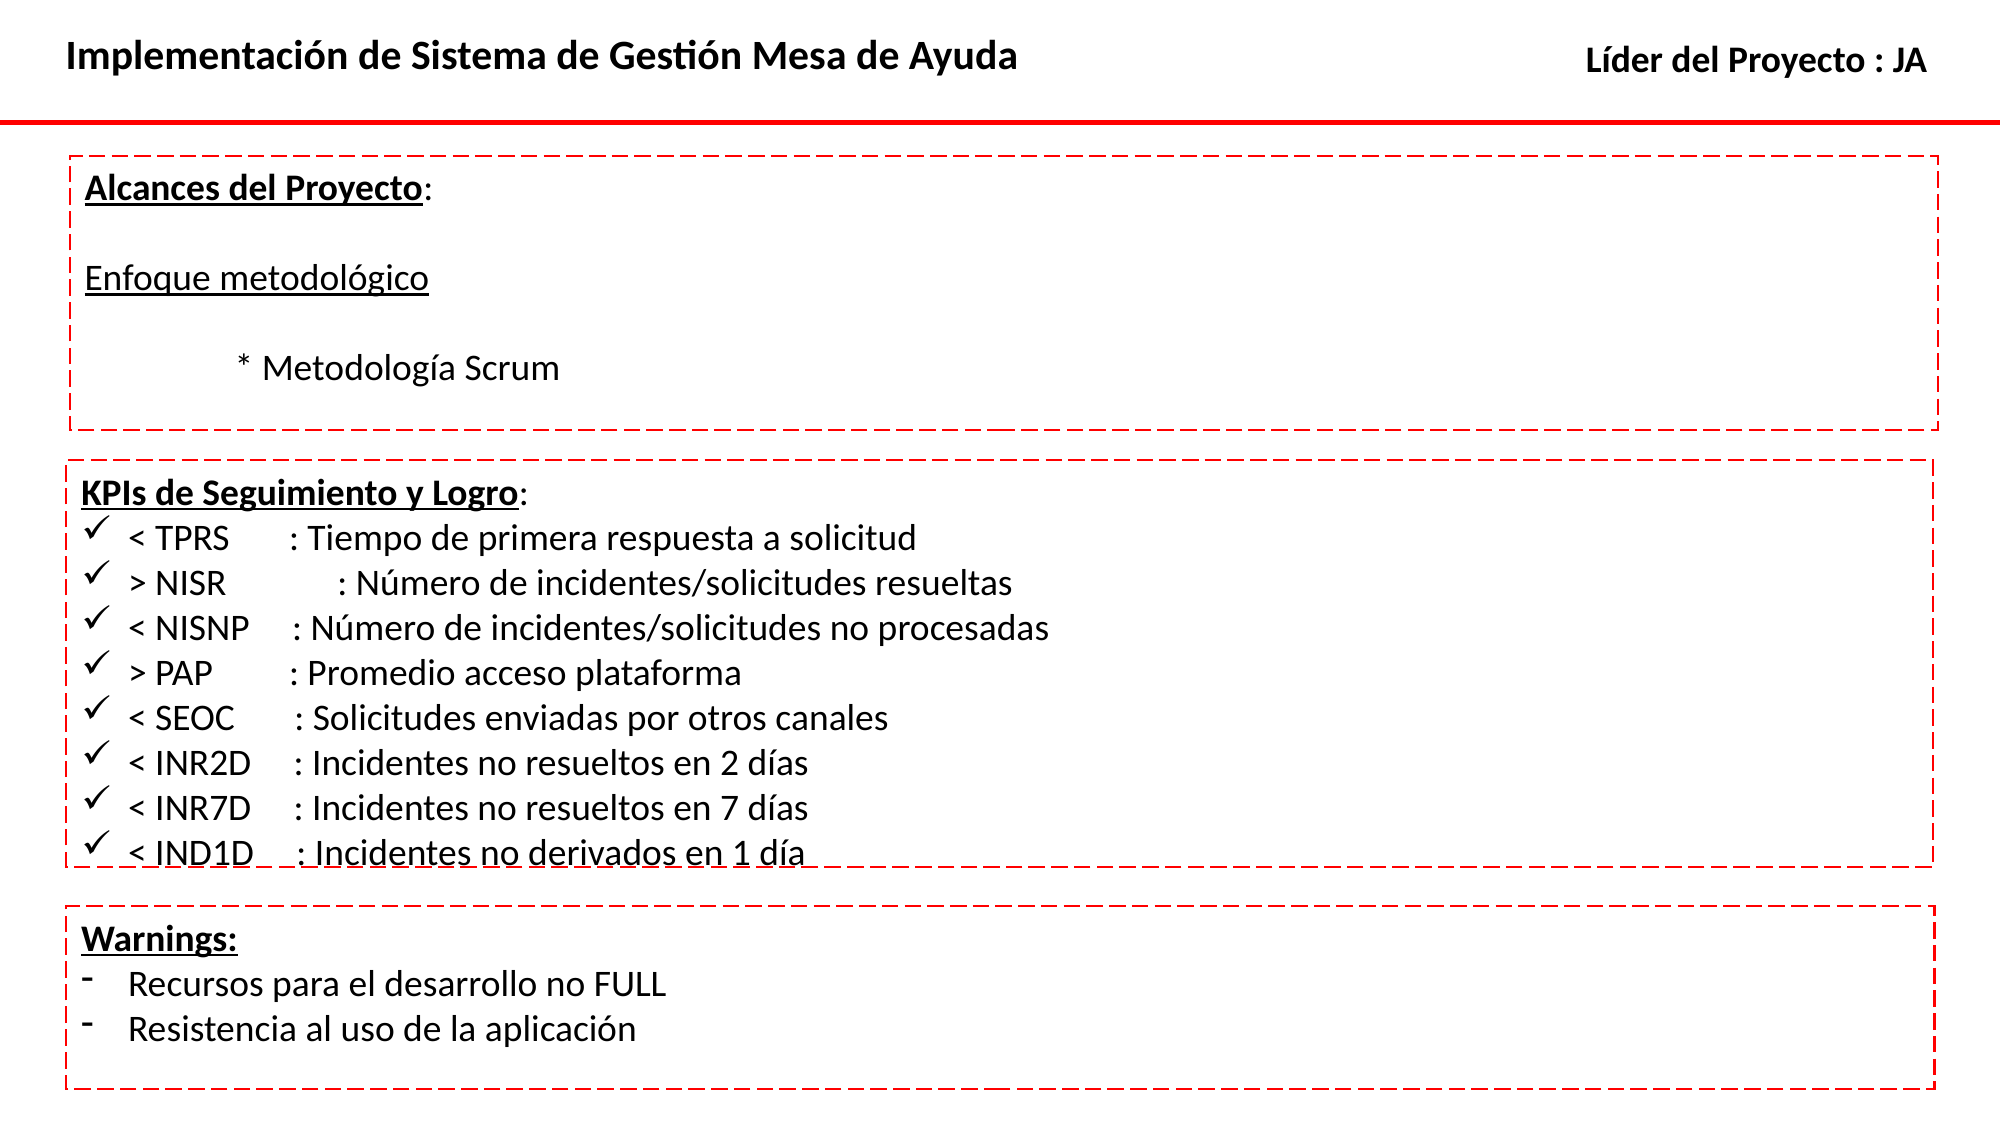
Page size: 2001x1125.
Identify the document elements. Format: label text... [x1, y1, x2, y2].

text_box Implementación de Sistema de Gestión Mesa de Ayuda [50, 20, 1034, 86]
text_box Warnings: Recursos para el desarrollo no FULL Resistencia al uso de la aplicación [65, 905, 1936, 1090]
text_box KPIs de Seguimiento y Logro: < TPRS : Tiempo de primera respuesta a solicitud > NISR : Número de incidentes/solicitudes resueltas < NISNP : Número de incidentes/solicitudes no procesadas > PAP : Promedio acceso plataforma < SEOC : Solicitudes enviadas por otros canales < INR2D : Incidentes no resueltos en 2 días < INR7D : Incidentes no resueltos en 7 días < IND1D : Incidentes no derivados en 1 día [65, 459, 1934, 868]
text_box Alcances del Proyecto: Enfoque metodológico * Metodología Scrum [69, 155, 1939, 431]
text_box Líder del Proyecto : JA [1570, 28, 1943, 88]
